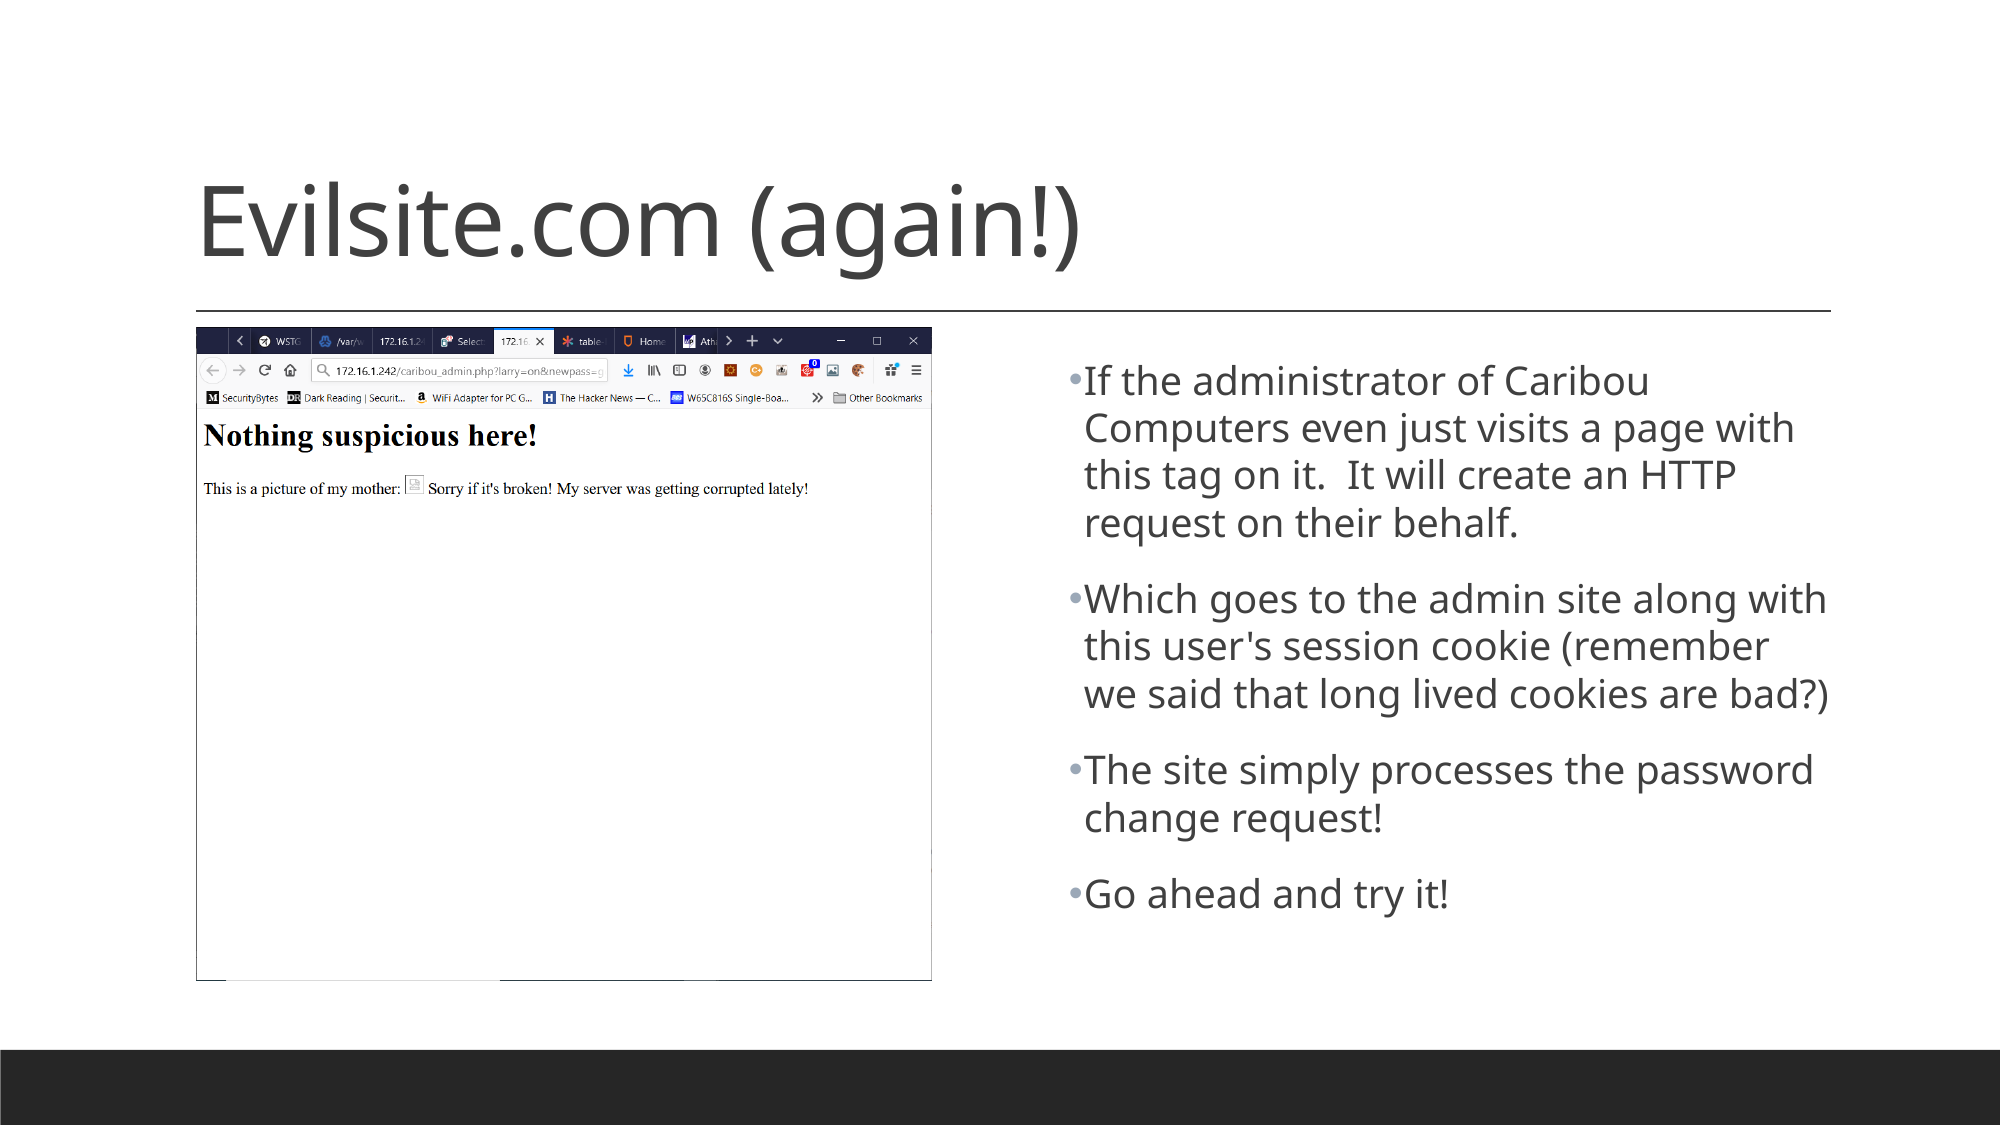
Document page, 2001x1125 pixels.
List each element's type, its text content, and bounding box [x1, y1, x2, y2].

picture [196, 327, 932, 981]
title Evilsite.com (again!) [180, 47, 1830, 285]
list If the administrator of Caribou Computers even just visits a page with this tag on it. It will create an HTTP request on their behalf. Which goes to the admin site along with this user's session cookie (remember we said that long lived cookies are bad?) The site simply processes the password change request! Go ahead and try it! [1068, 347, 1830, 963]
